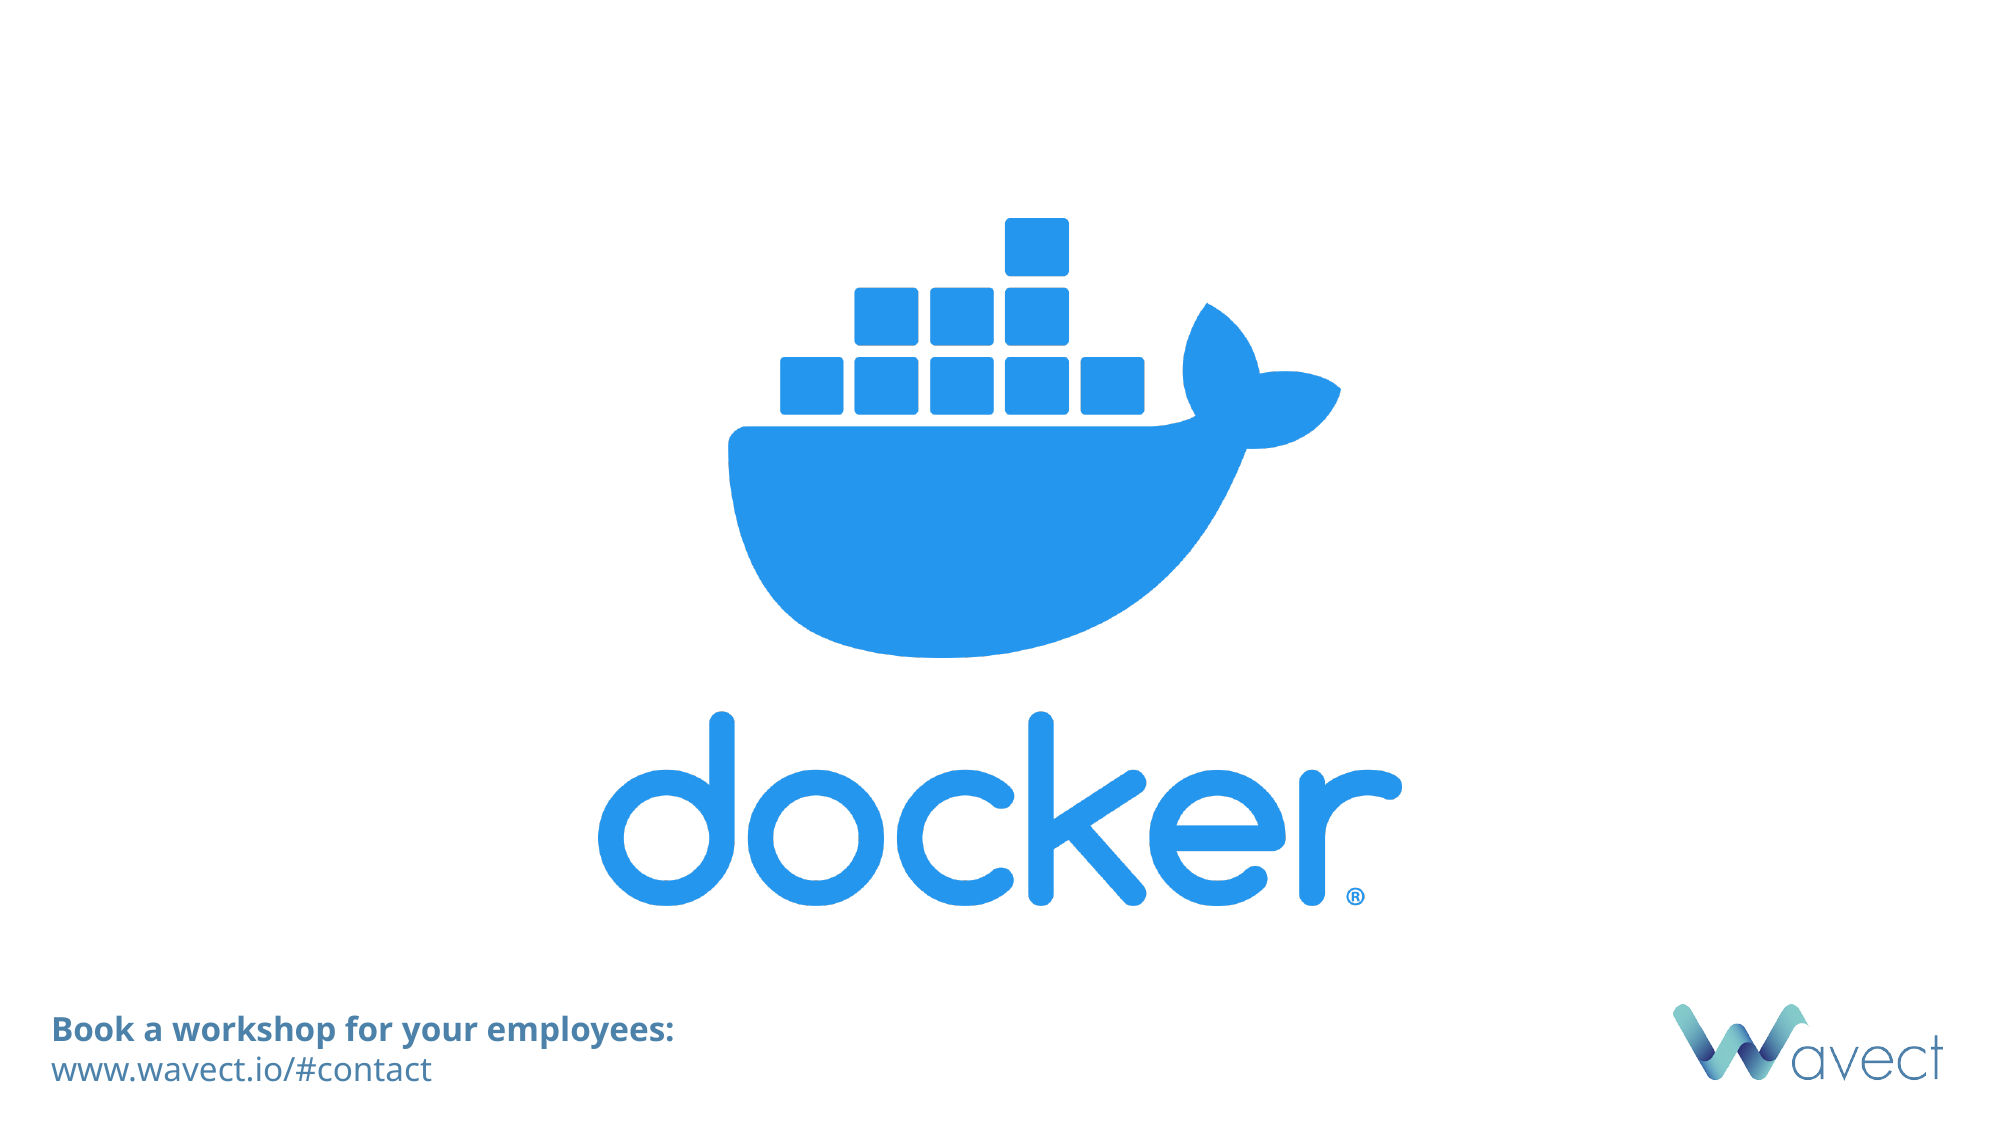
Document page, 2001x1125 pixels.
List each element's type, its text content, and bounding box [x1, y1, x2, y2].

picture [1673, 1004, 1943, 1081]
text_box Book a workshop for your employees: www.wavect.io/#contact [36, 1000, 897, 1096]
picture [598, 218, 1402, 906]
